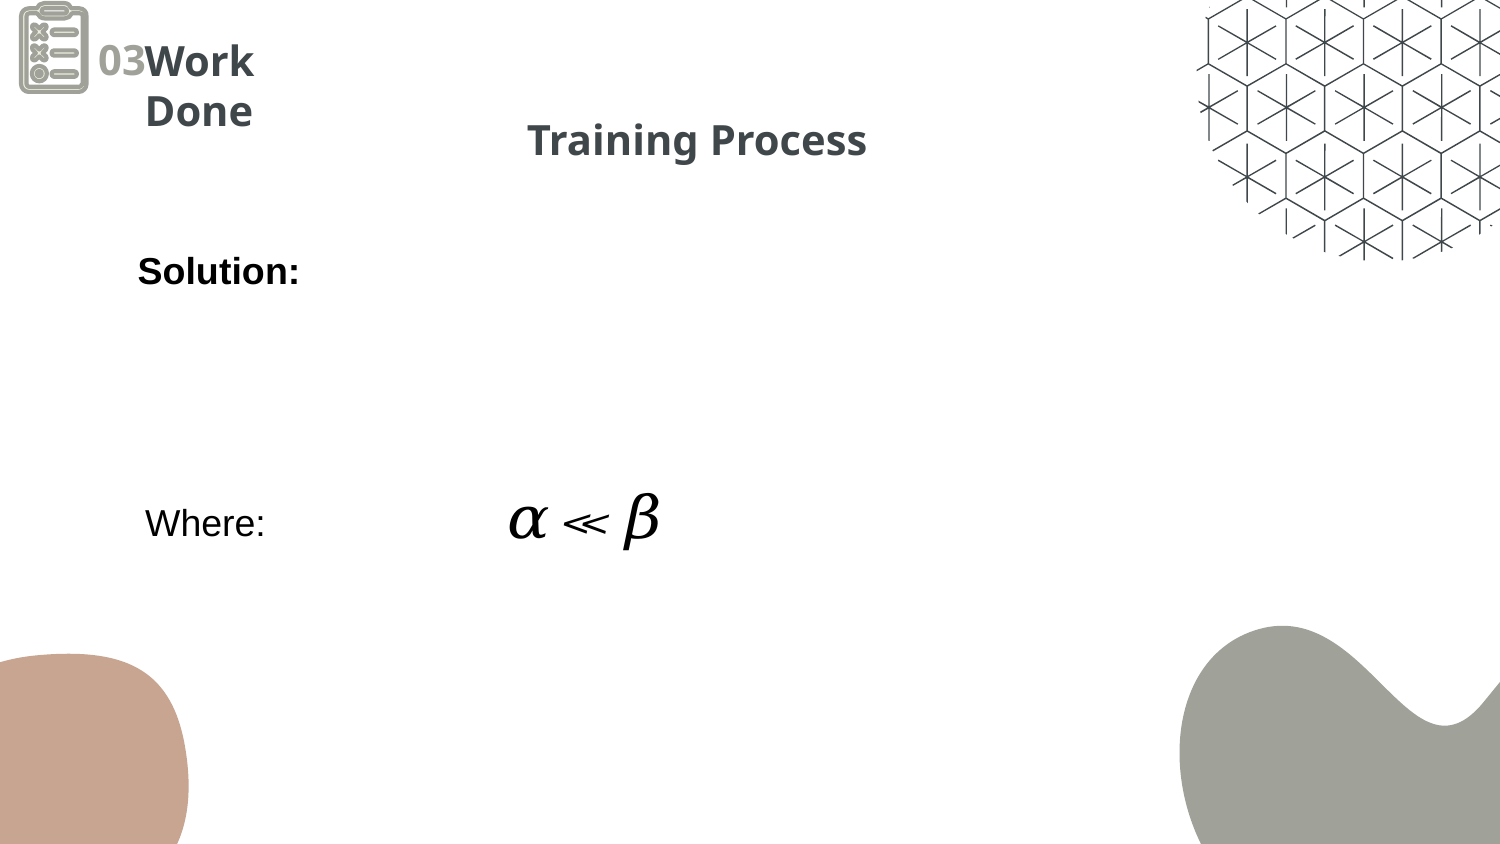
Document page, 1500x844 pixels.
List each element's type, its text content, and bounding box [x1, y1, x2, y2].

text_box 03 [93, 23, 168, 91]
text_box Work Done [129, 19, 367, 87]
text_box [20, 2, 88, 93]
title Training Process [64, 90, 1331, 179]
text_box Where: [130, 491, 281, 552]
text_box Solution: [123, 239, 316, 300]
